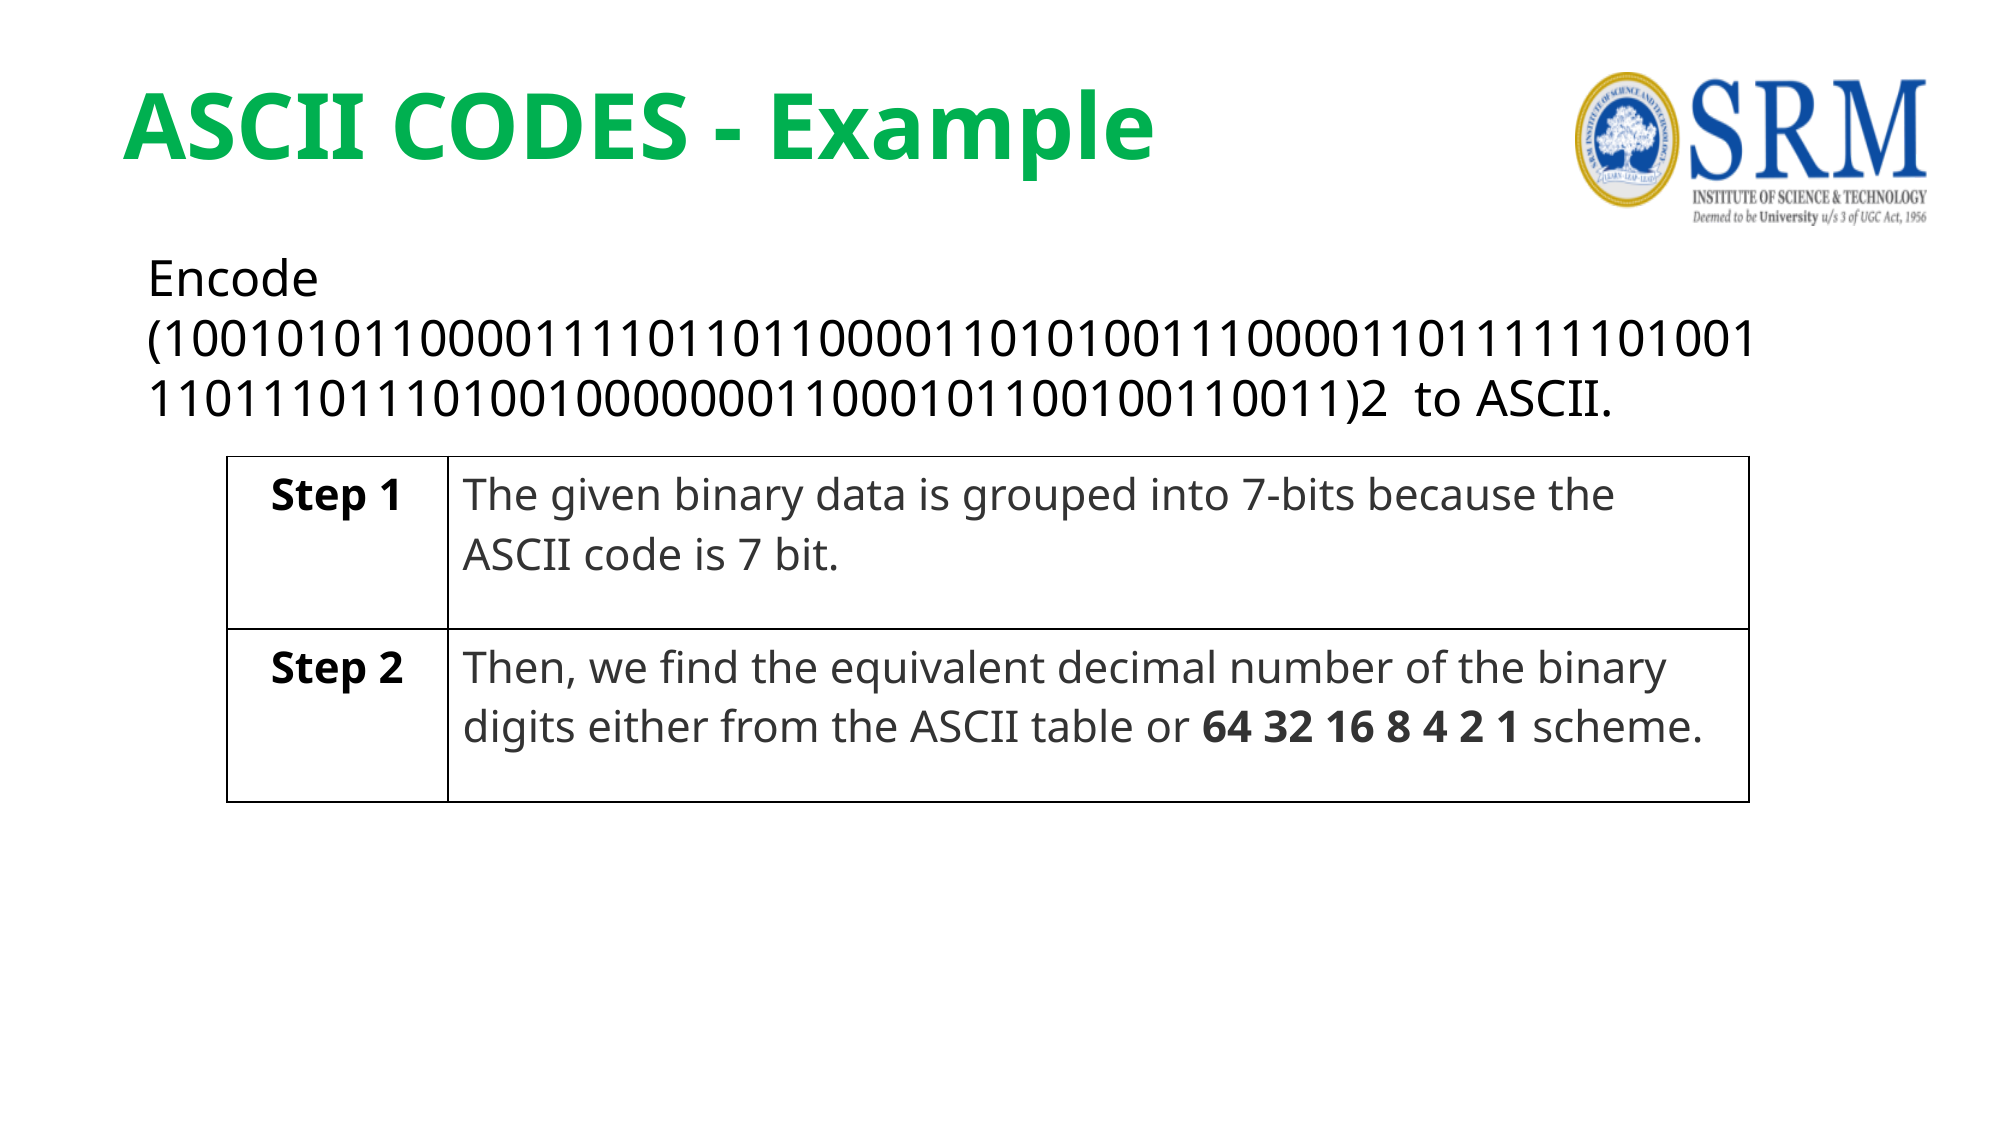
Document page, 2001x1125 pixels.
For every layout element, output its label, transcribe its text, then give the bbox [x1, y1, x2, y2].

text_box Encode (10010101100001111011011000011010100111000011011111101001 110111011101001000000011000101100100110011)2 to ASCII. [132, 238, 1848, 434]
table_cell Then, we find the equivalent decimal number of the binary digits either from the ASCII table or 64 32 16 8 4 2 1 scheme. [449, 630, 1748, 801]
table_header The given binary data is grouped into 7-bits because the ASCII code is 7 bit. [449, 457, 1748, 628]
table_header Step 1 [228, 457, 447, 628]
picture [1575, 72, 1927, 226]
title ASCII CODES - Example [108, 21, 1868, 239]
table_cell Step 2 [228, 630, 447, 801]
